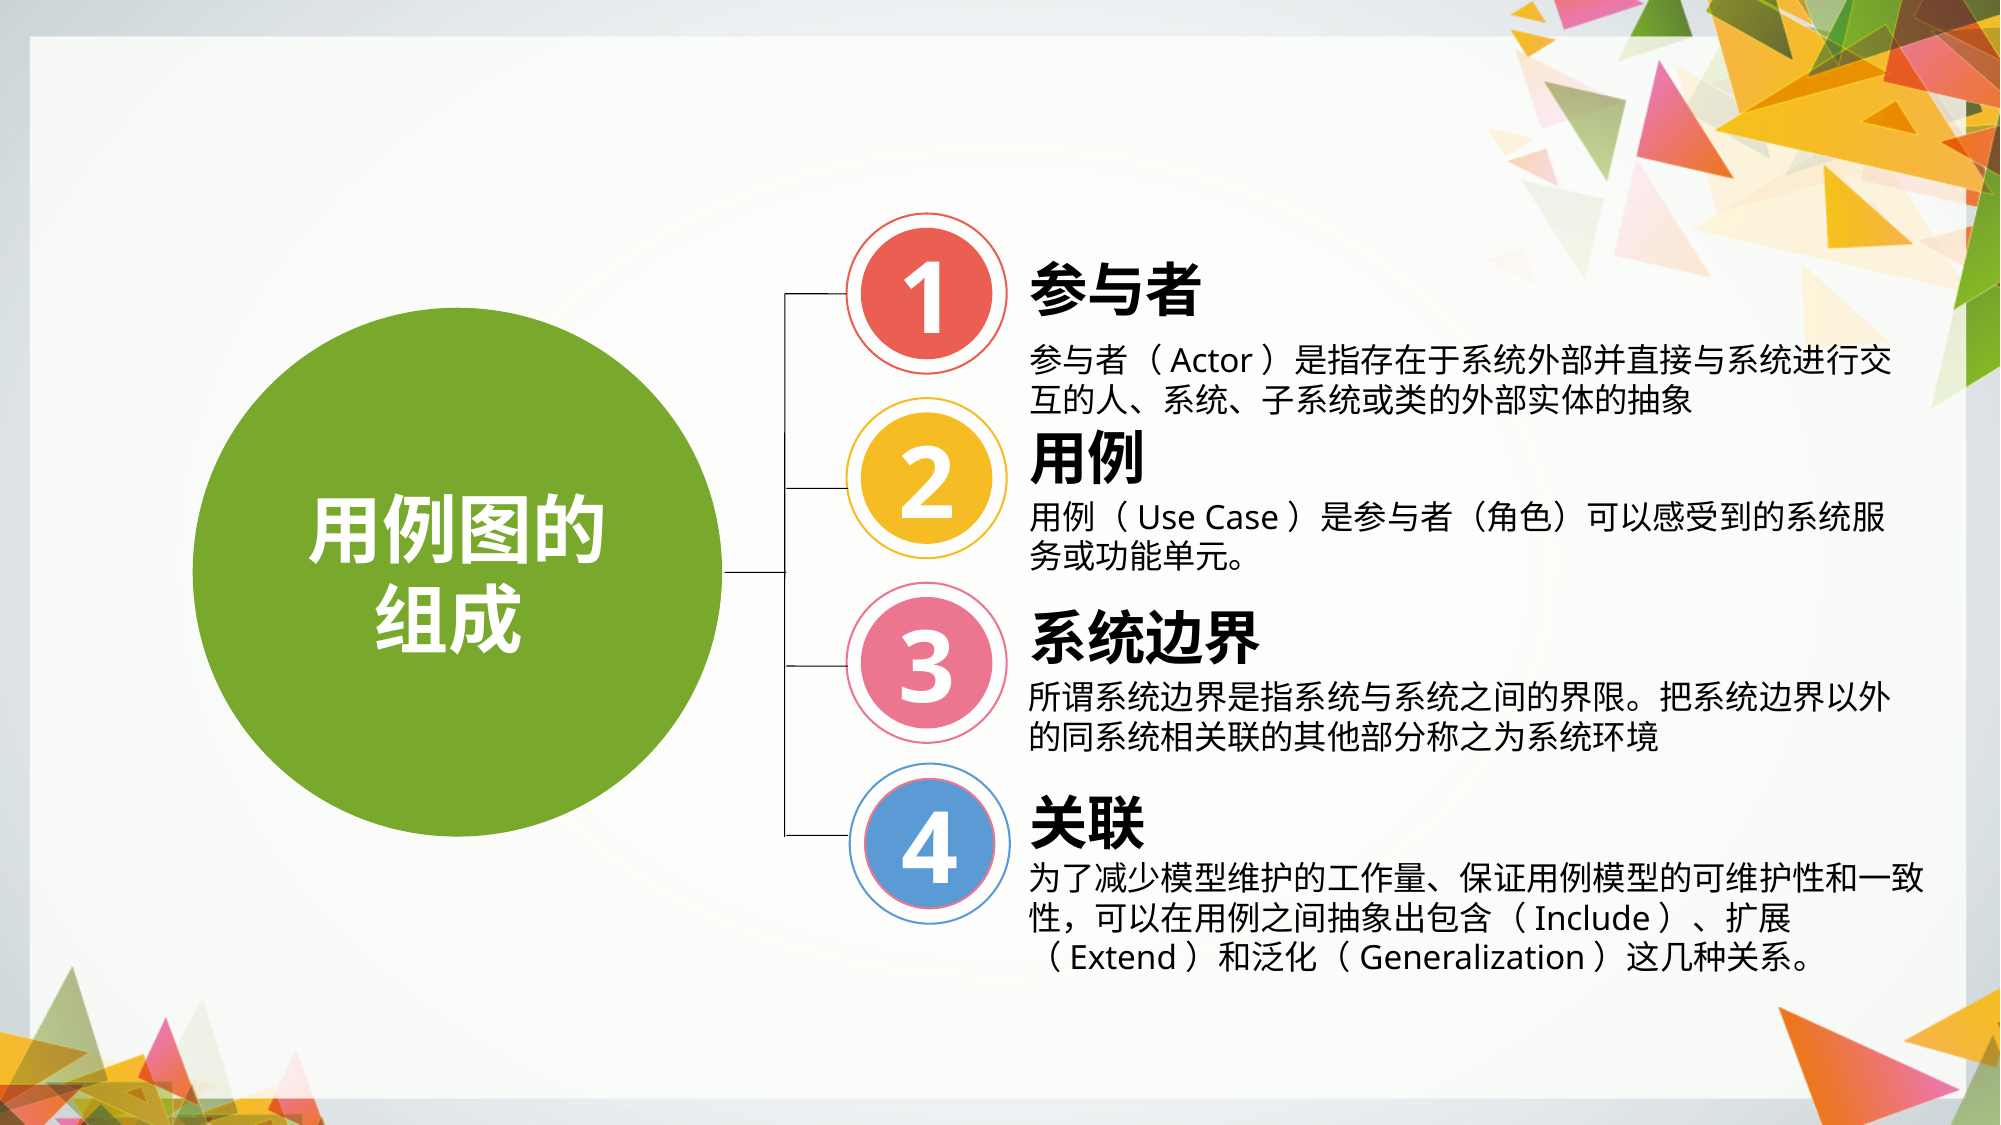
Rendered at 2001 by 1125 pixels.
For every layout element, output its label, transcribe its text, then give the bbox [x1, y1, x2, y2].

picture [0, 0, 2000, 1125]
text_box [849, 763, 1010, 924]
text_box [846, 398, 1007, 559]
text_box 参与者 [1021, 245, 1652, 319]
text_box 用例 [1021, 413, 1652, 487]
text_box [191, 306, 724, 838]
text_box 用例（Use Case）是参与者（角色）可以感受到的系统服务或功能单元。 [1021, 488, 1924, 536]
text_box 用例图的组成 [269, 428, 646, 716]
text_box 所谓系统边界是指系统与系统之间的界限。把系统边界以外的同系统相关联的其他部分称之为系统环境 [1020, 668, 1923, 716]
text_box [846, 582, 1007, 743]
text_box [846, 213, 1007, 374]
text_box 为了减少模型维护的工作量、保证用例模型的可维护性和一致性，可以在用例之间抽象出包含（Include）、扩展（Extend）和泛化（Generalization）这几种关系。 [1020, 849, 1966, 899]
text_box 系统边界 [1021, 593, 1652, 667]
text_box 参与者（Actor）是指存在于系统外部并直接与系统进行交互的人、系统、子系统或类的外部实体的抽象 [1021, 331, 1924, 379]
text_box 关联 [1022, 778, 1652, 849]
